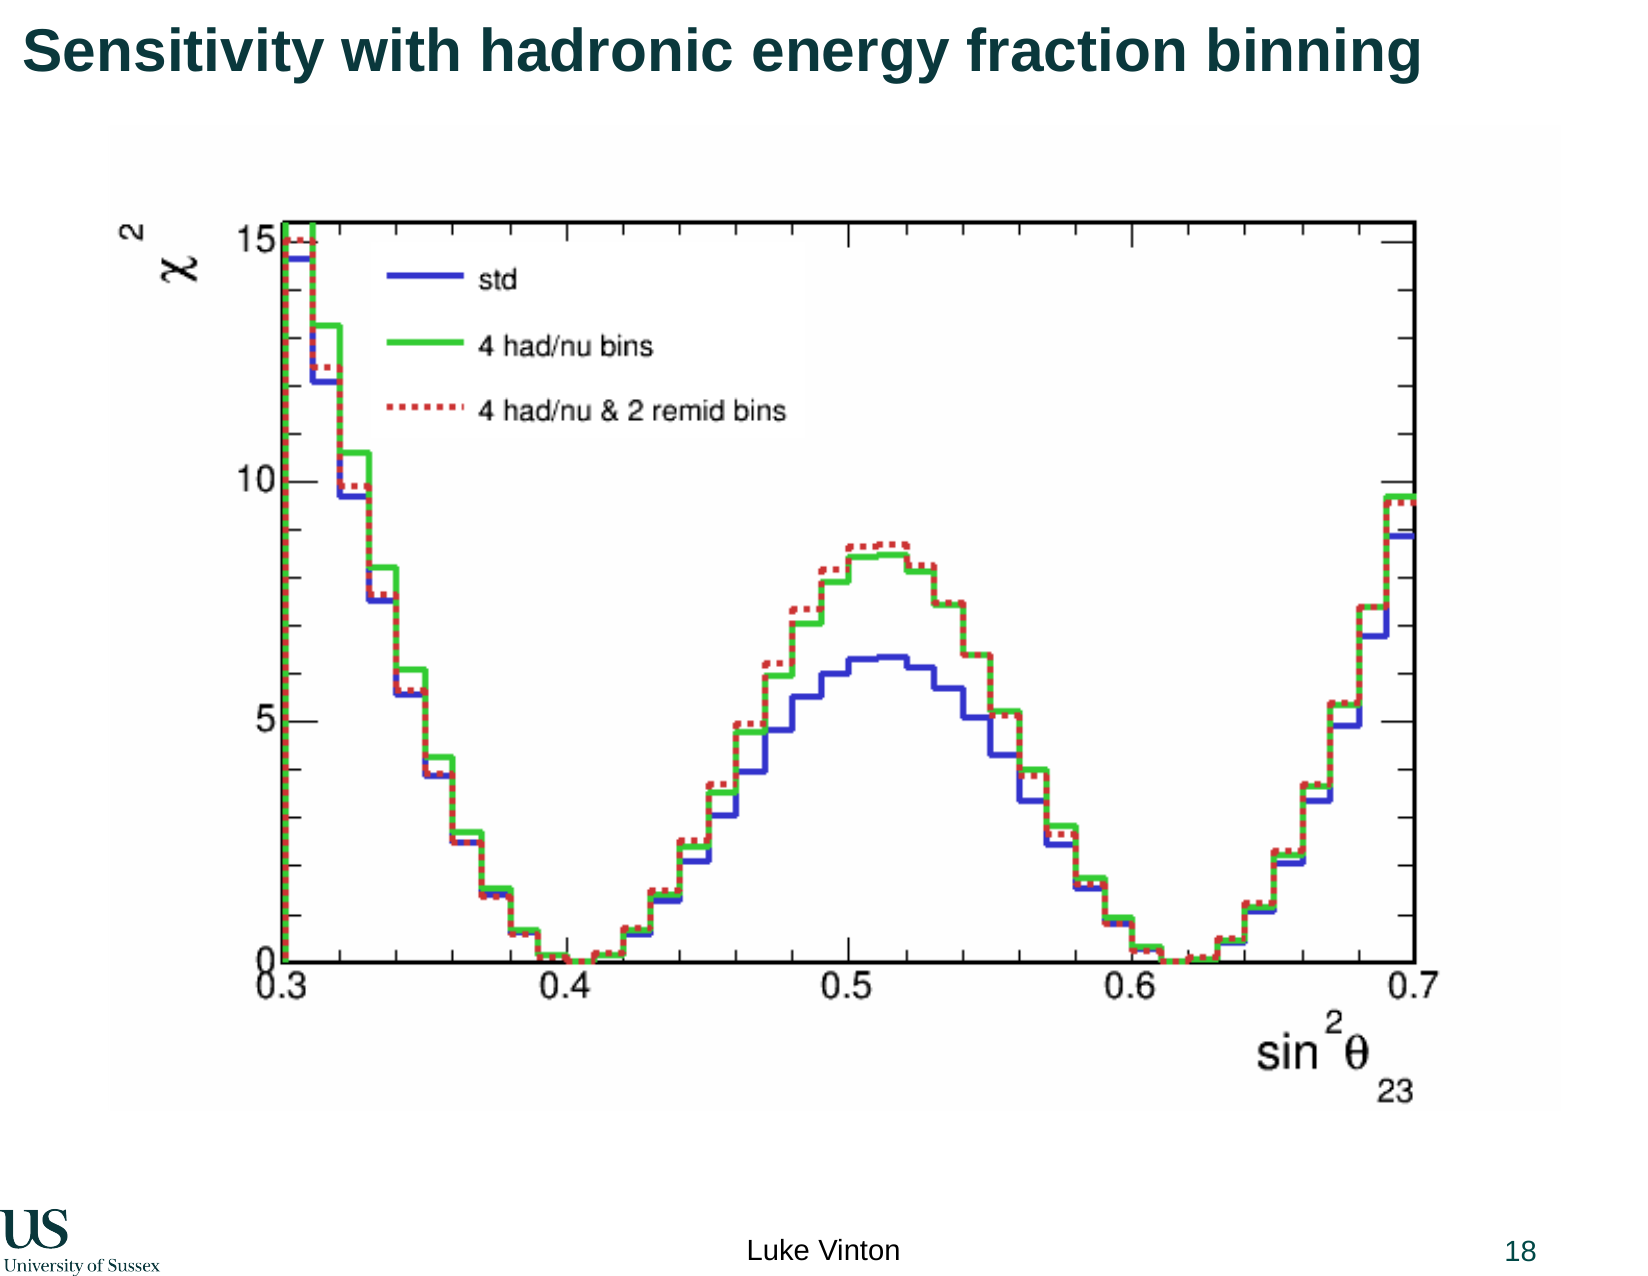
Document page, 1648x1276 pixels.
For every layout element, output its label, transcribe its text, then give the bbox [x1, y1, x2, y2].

title Sensitivity with hadronic energy fraction binning [1334, 10, 1648, 106]
picture [108, 0, 1561, 1276]
title Sensitivity with hadronic energy fraction binning [22, 10, 335, 106]
picture [0, 1199, 188, 1276]
